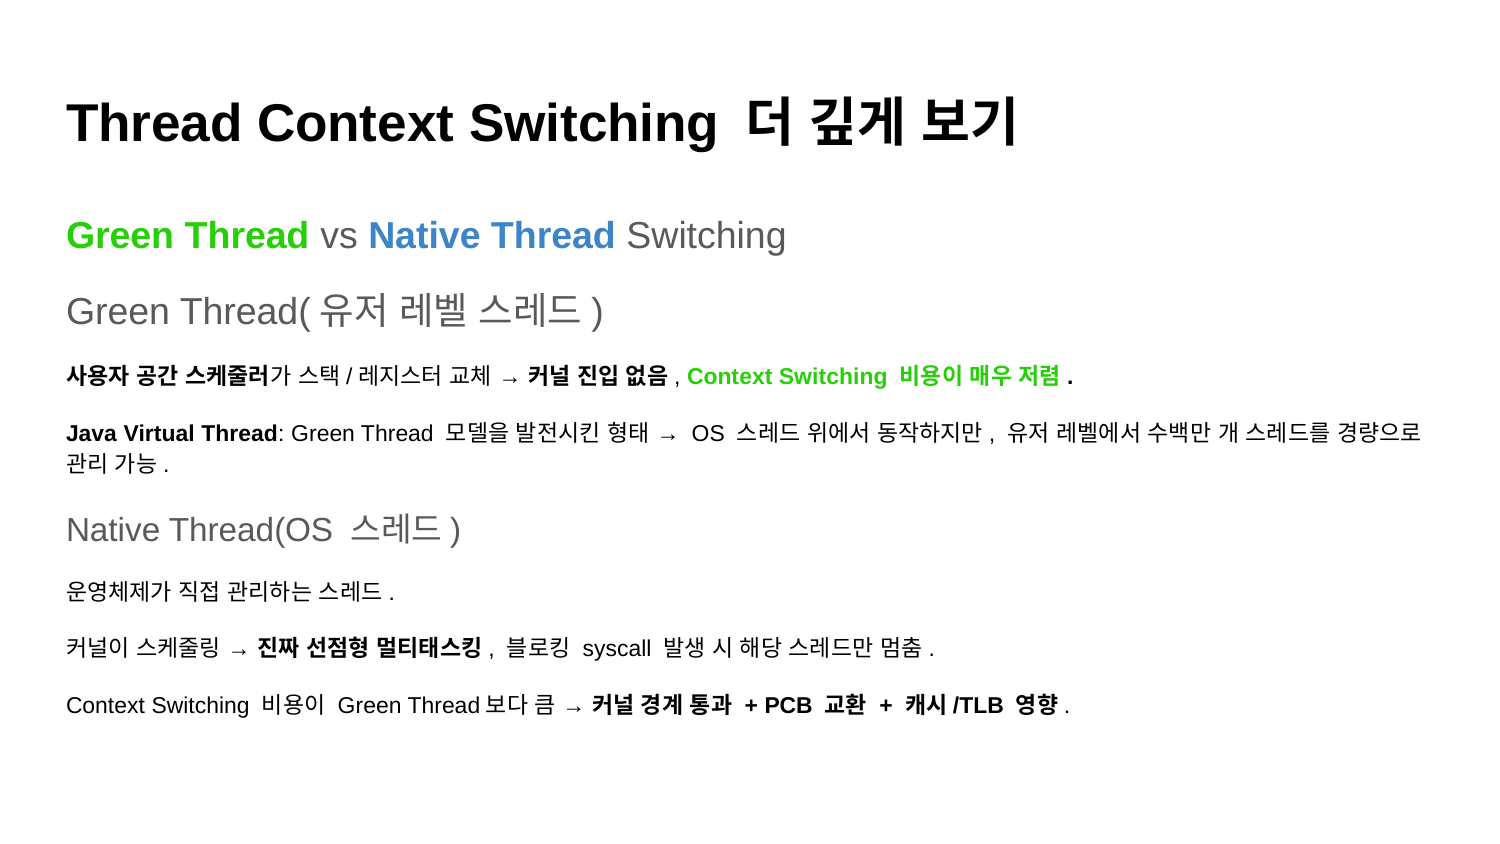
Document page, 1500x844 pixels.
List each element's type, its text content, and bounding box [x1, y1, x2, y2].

title Thread Context Switching 더 깊게 보기 [51, 72, 1449, 167]
list Green Thread vs Native Thread Switching Green Thread(유저 레벨 스레드) 사용자 공간 스케줄러가 스택/레지스터 교체 → 커널 진입 없음, Context Switching 비용이 매우 저렴. Java Virtual Thread: Green Thread 모델을 발전시킨 형태 → OS 스레드 위에서 동작하지만, 유저 레벨에서 수백만 개 스레드를 경량으로 관리 가능. Native Thread(OS 스레드) 운영체제가 직접 관리하는 스레드. 커널이 스케줄링 → 진짜 선점형 멀티태스킹, 블로킹 syscall 발생 시 해당 스레드만 멈춤. Context Switching 비용이 Green Thread보다 큼 → 커널 경계 통과 + PCB 교환 + 캐시/TLB 영향. [51, 189, 1449, 786]
